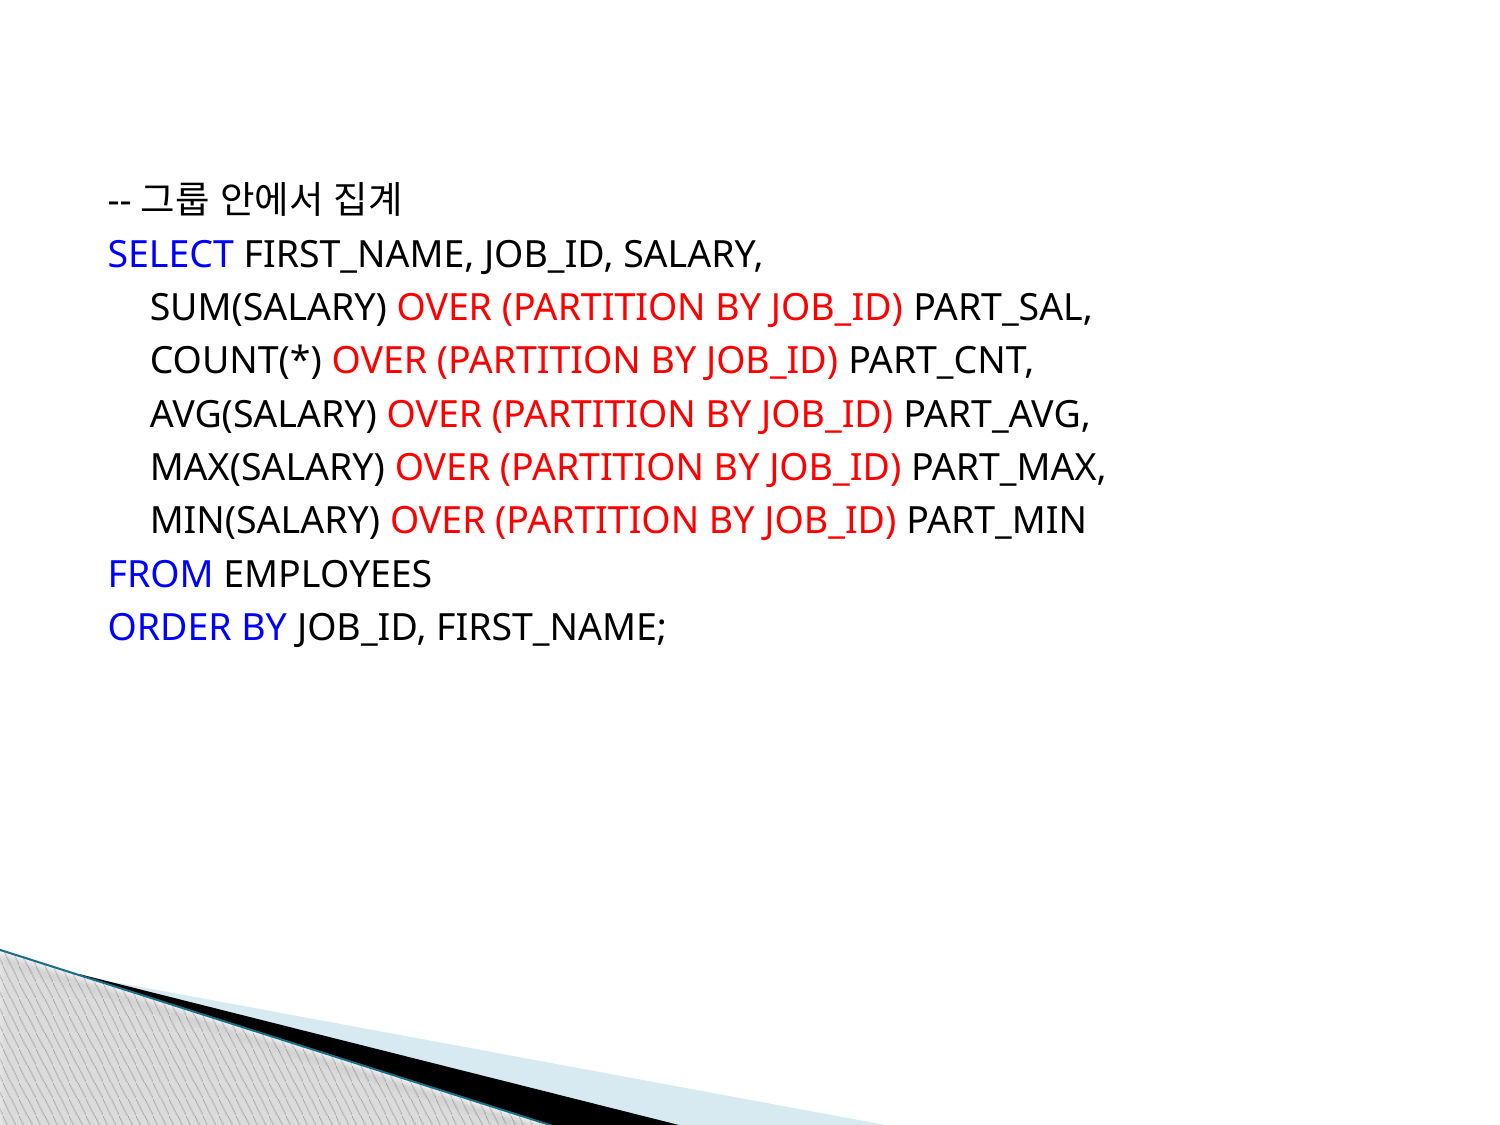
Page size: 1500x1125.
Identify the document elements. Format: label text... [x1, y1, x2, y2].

text_box --그룹 안에서 집계 SELECT FIRST_NAME, JOB_ID, SALARY, SUM(SALARY) OVER (PARTITION BY JOB_ID) PART_SAL, COUNT(*) OVER (PARTITION BY JOB_ID) PART_CNT, AVG(SALARY) OVER (PARTITION BY JOB_ID) PART_AVG, MAX(SALARY) OVER (PARTITION BY JOB_ID) PART_MAX, MIN(SALARY) OVER (PARTITION BY JOB_ID) PART_MIN FROM EMPLOYEES ORDER BY JOB_ID, FIRST_NAME; [74, 62, 1453, 1063]
